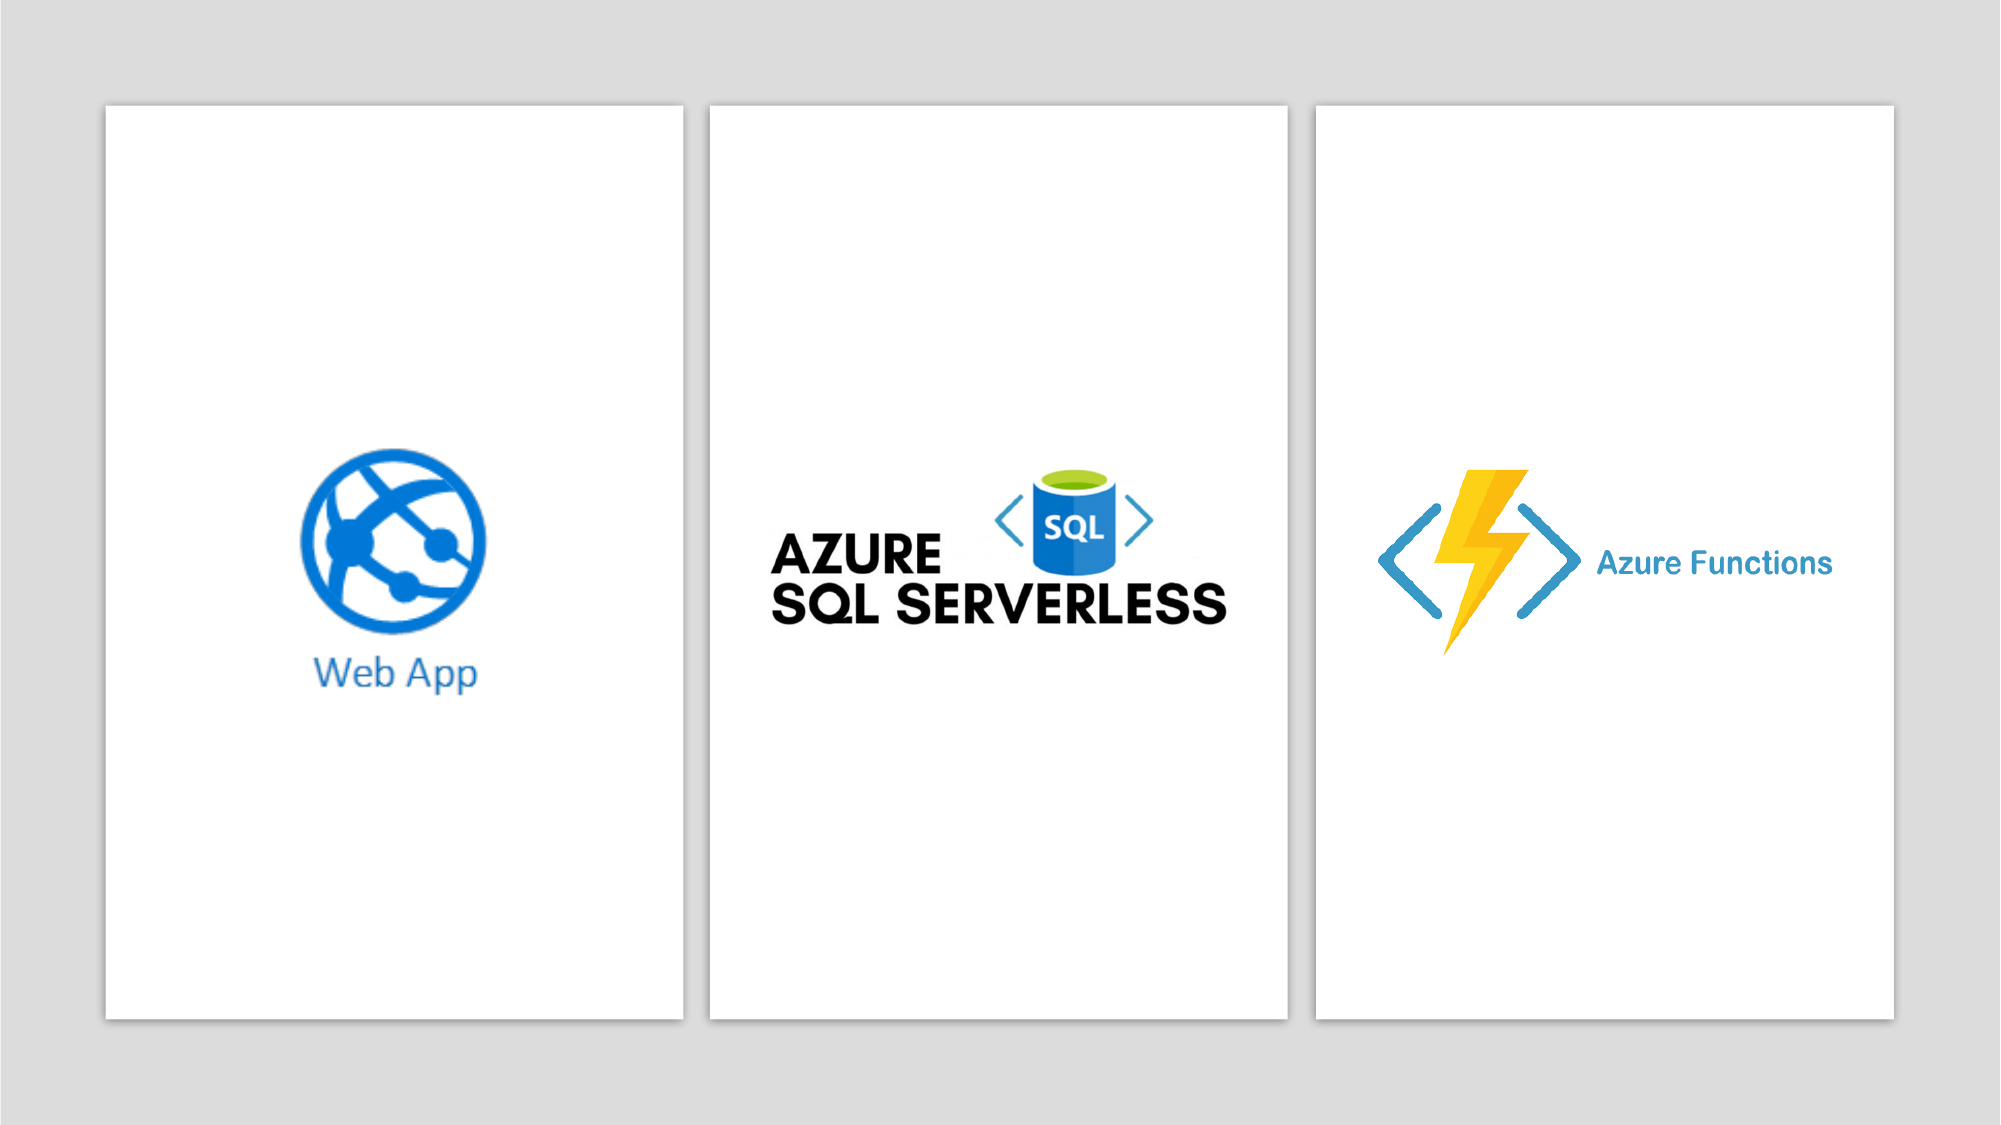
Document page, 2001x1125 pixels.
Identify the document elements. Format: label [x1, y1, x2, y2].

text_box [709, 104, 1289, 1020]
text_box [0, 0, 2000, 1125]
picture [762, 453, 1235, 672]
picture [1368, 461, 1842, 664]
text_box [104, 104, 684, 1020]
text_box [1315, 104, 1895, 1020]
picture [158, 441, 631, 855]
